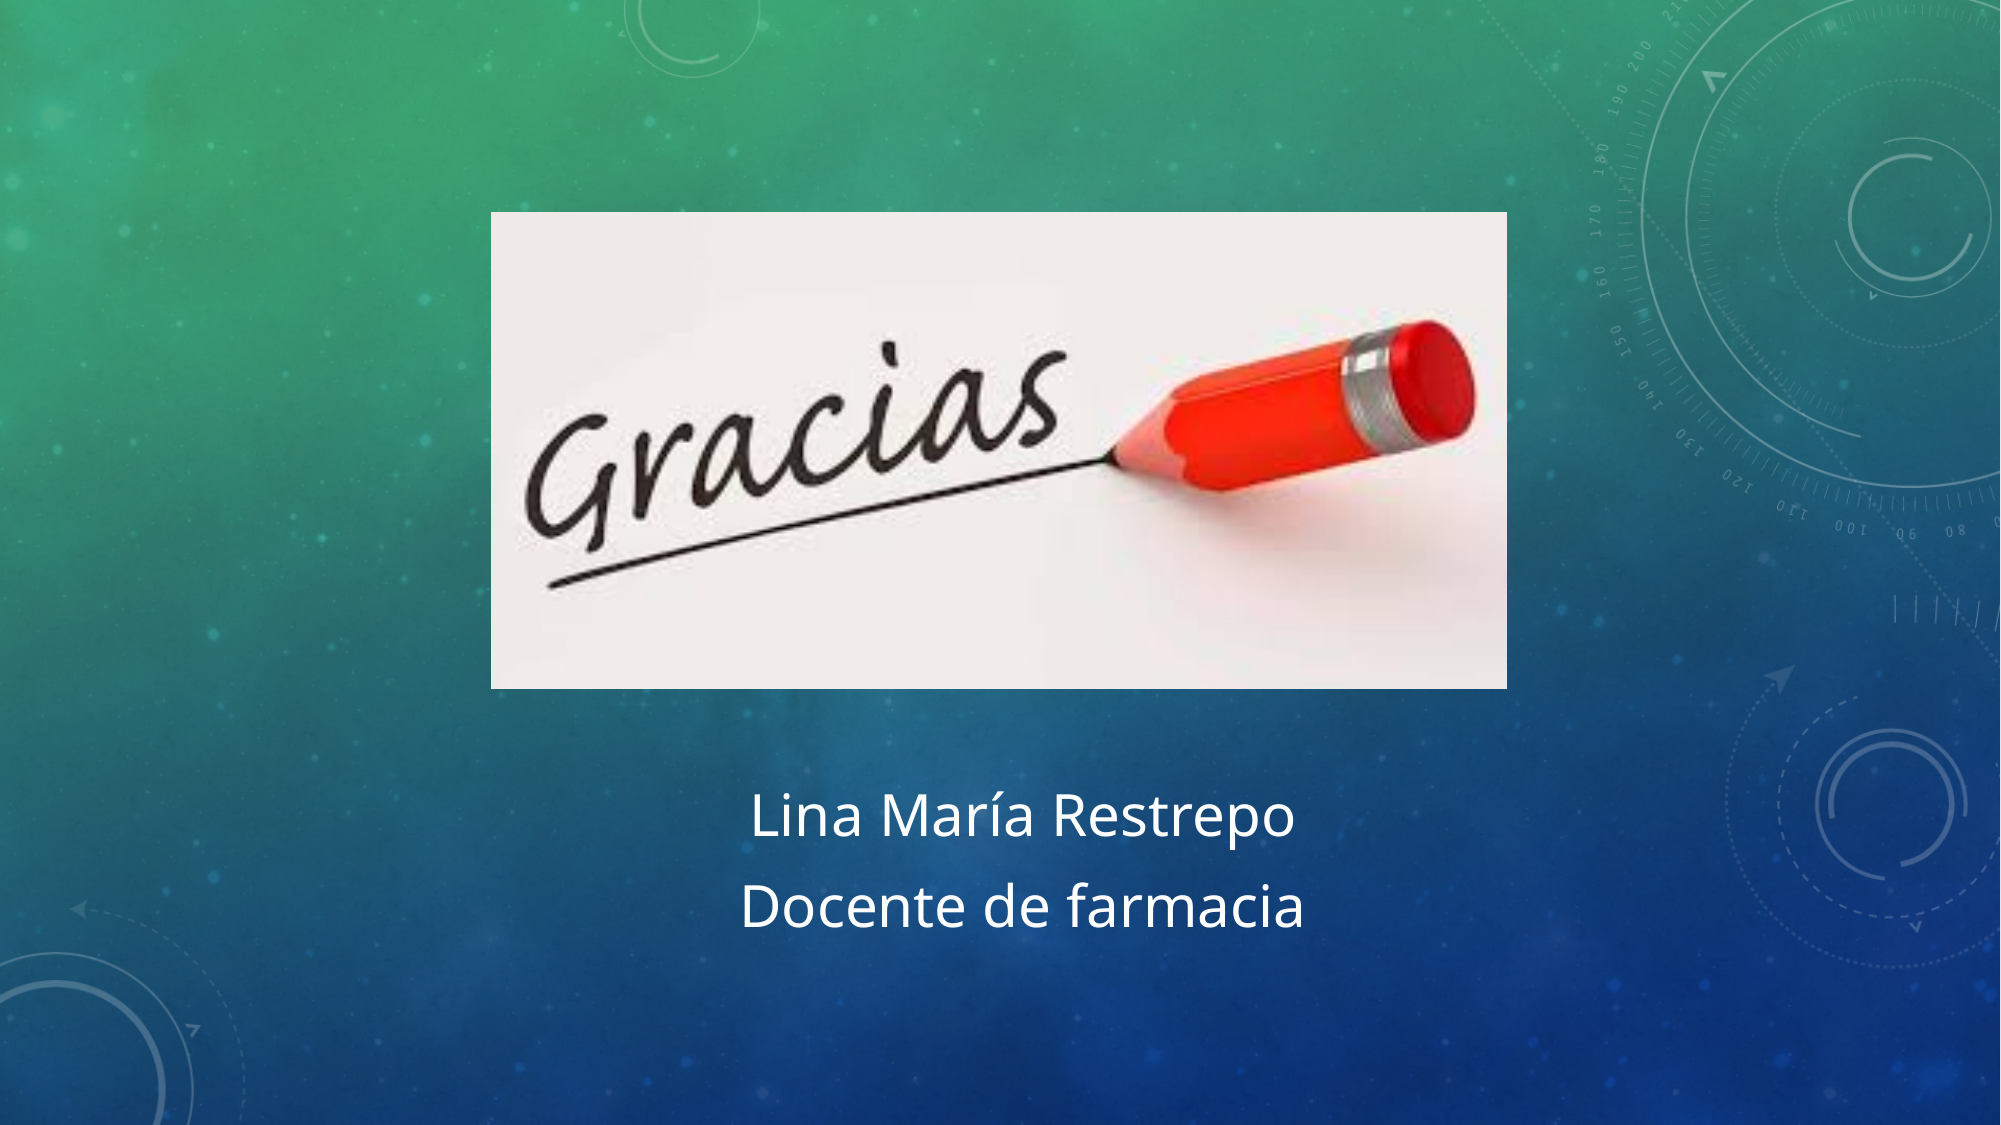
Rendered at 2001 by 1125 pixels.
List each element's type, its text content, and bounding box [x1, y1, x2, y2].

list Lina María Restrepo Docente de farmacia [627, 700, 1372, 1063]
picture [0, 0, 2001, 1125]
